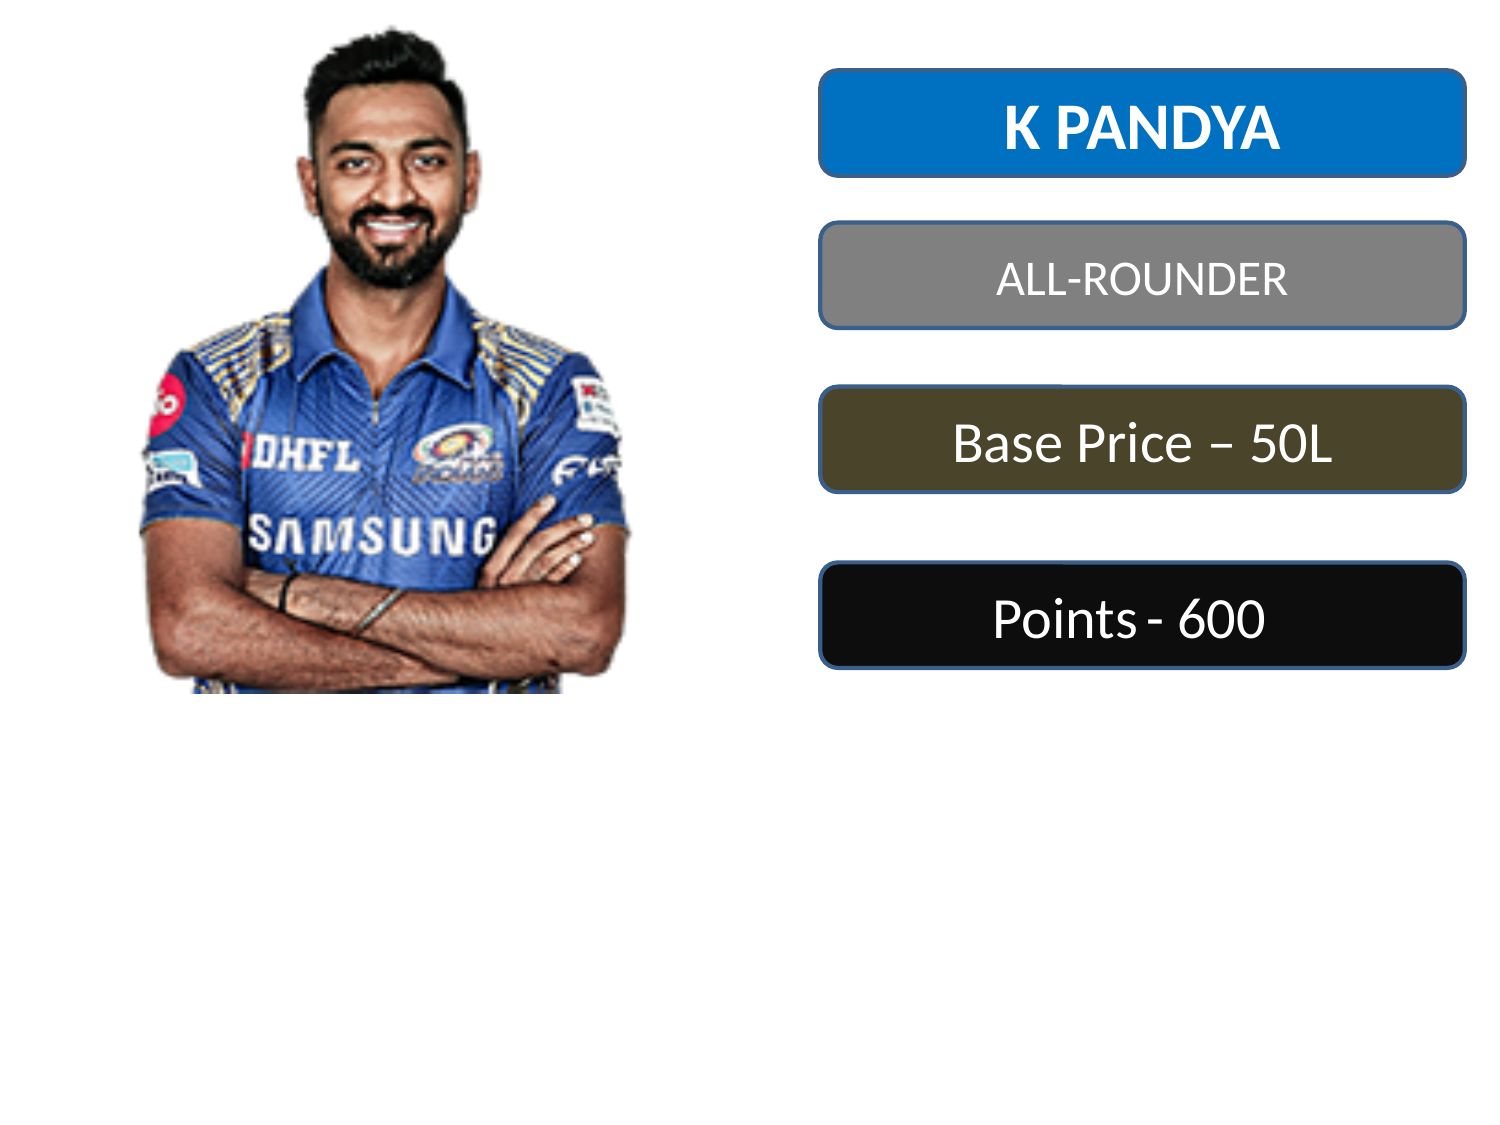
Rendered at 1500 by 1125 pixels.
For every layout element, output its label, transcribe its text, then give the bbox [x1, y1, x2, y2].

text_box Base Price – 50L [818, 384, 1467, 495]
text_box Points - 600 [818, 560, 1467, 671]
text_box K PANDYA [818, 68, 1467, 178]
text_box ALL-ROUNDER [818, 220, 1467, 331]
picture [0, 0, 774, 694]
